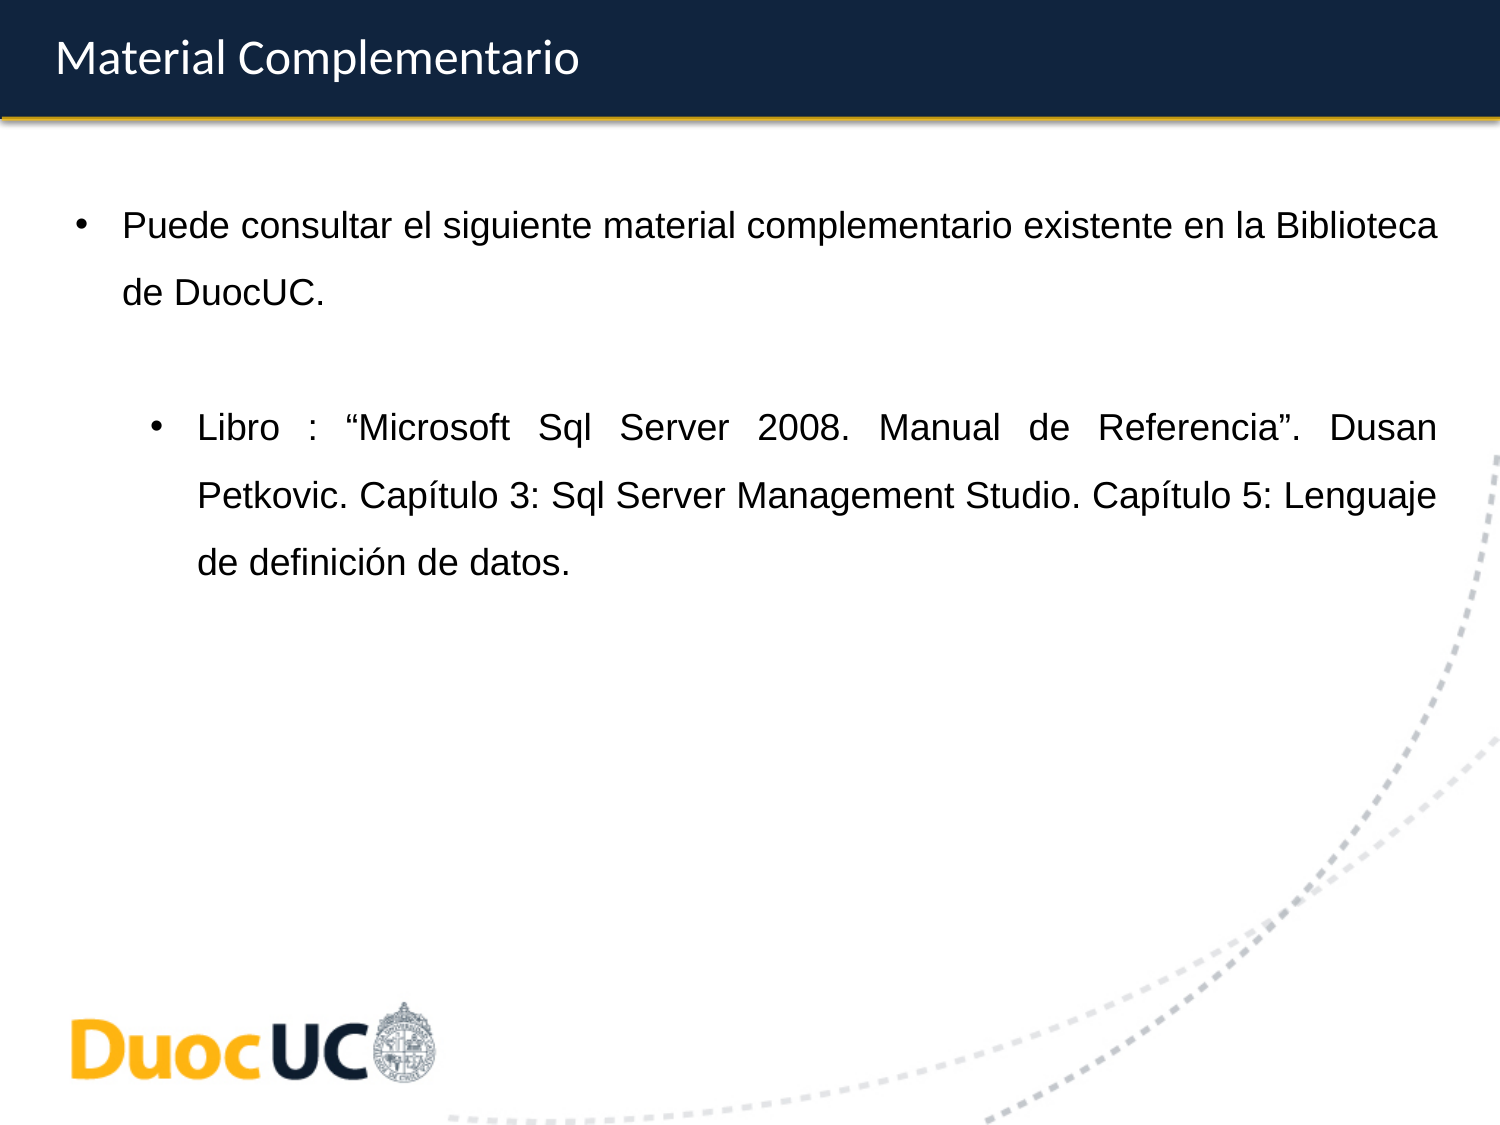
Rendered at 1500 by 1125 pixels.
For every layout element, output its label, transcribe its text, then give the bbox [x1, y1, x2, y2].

picture [0, 119, 1500, 1125]
text_box Puede consultar el siguiente material complementario existente en la Biblioteca de DuocUC. Libro : “Microsoft Sql Server 2008. Manual de Referencia”. Dusan Petkovic. Capítulo 3: Sql Server Management Studio. Capítulo 5: Lenguaje de definición de datos. [60, 170, 1453, 681]
title Material Complementario [24, 22, 1376, 97]
text_box [0, 0, 1500, 116]
